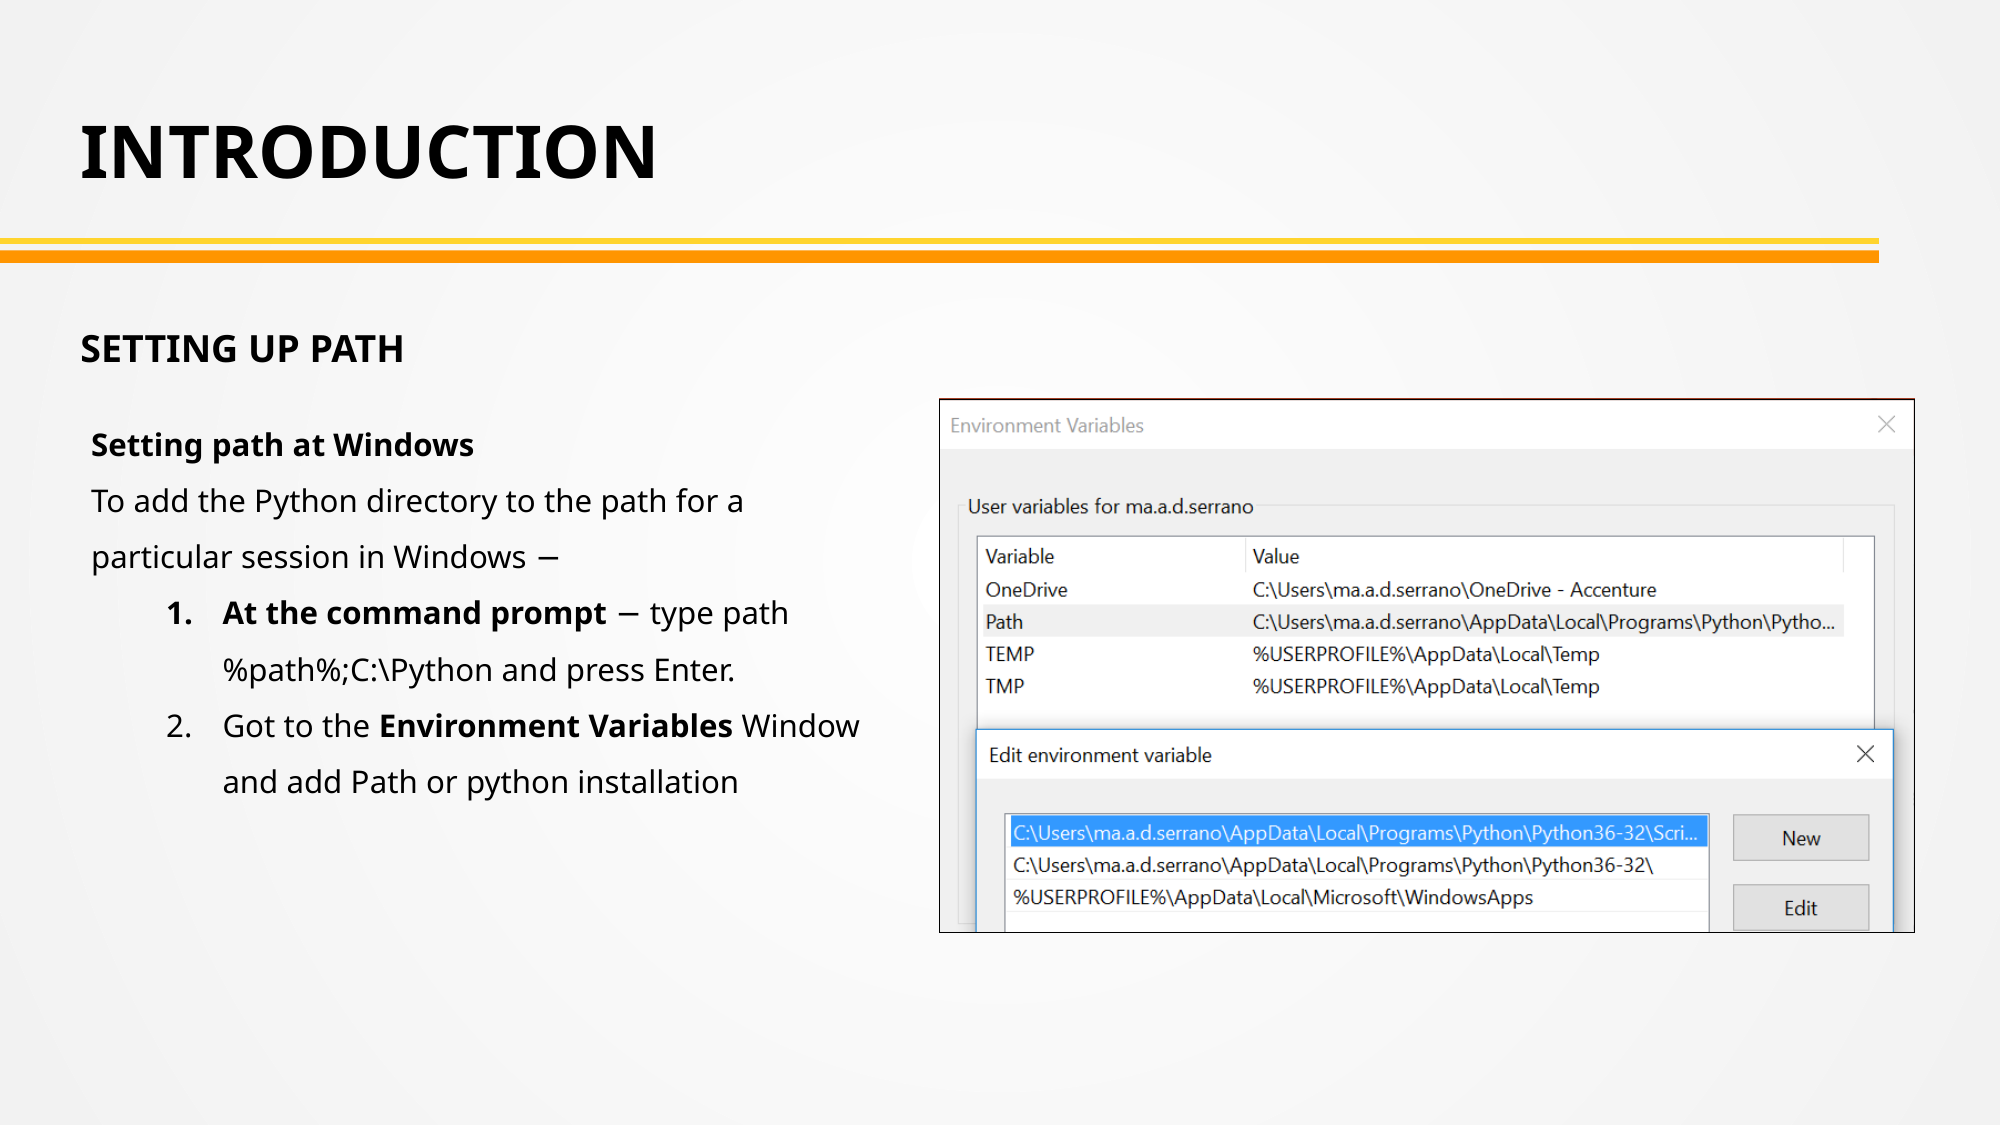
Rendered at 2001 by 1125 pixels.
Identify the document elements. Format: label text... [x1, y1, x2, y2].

text_box Setting path at Windows To add the Python directory to the path for a particular session in Windows − At the command prompt − type path %path%;C:\Python and press Enter. Got to the Environment Variables Window and add Path or python installation [76, 399, 899, 807]
text_box SETTING UP PATH [80, 324, 1879, 378]
text_box [0, 249, 1880, 264]
picture [939, 398, 1915, 932]
text_box INTRODUCTION [80, 105, 1261, 201]
